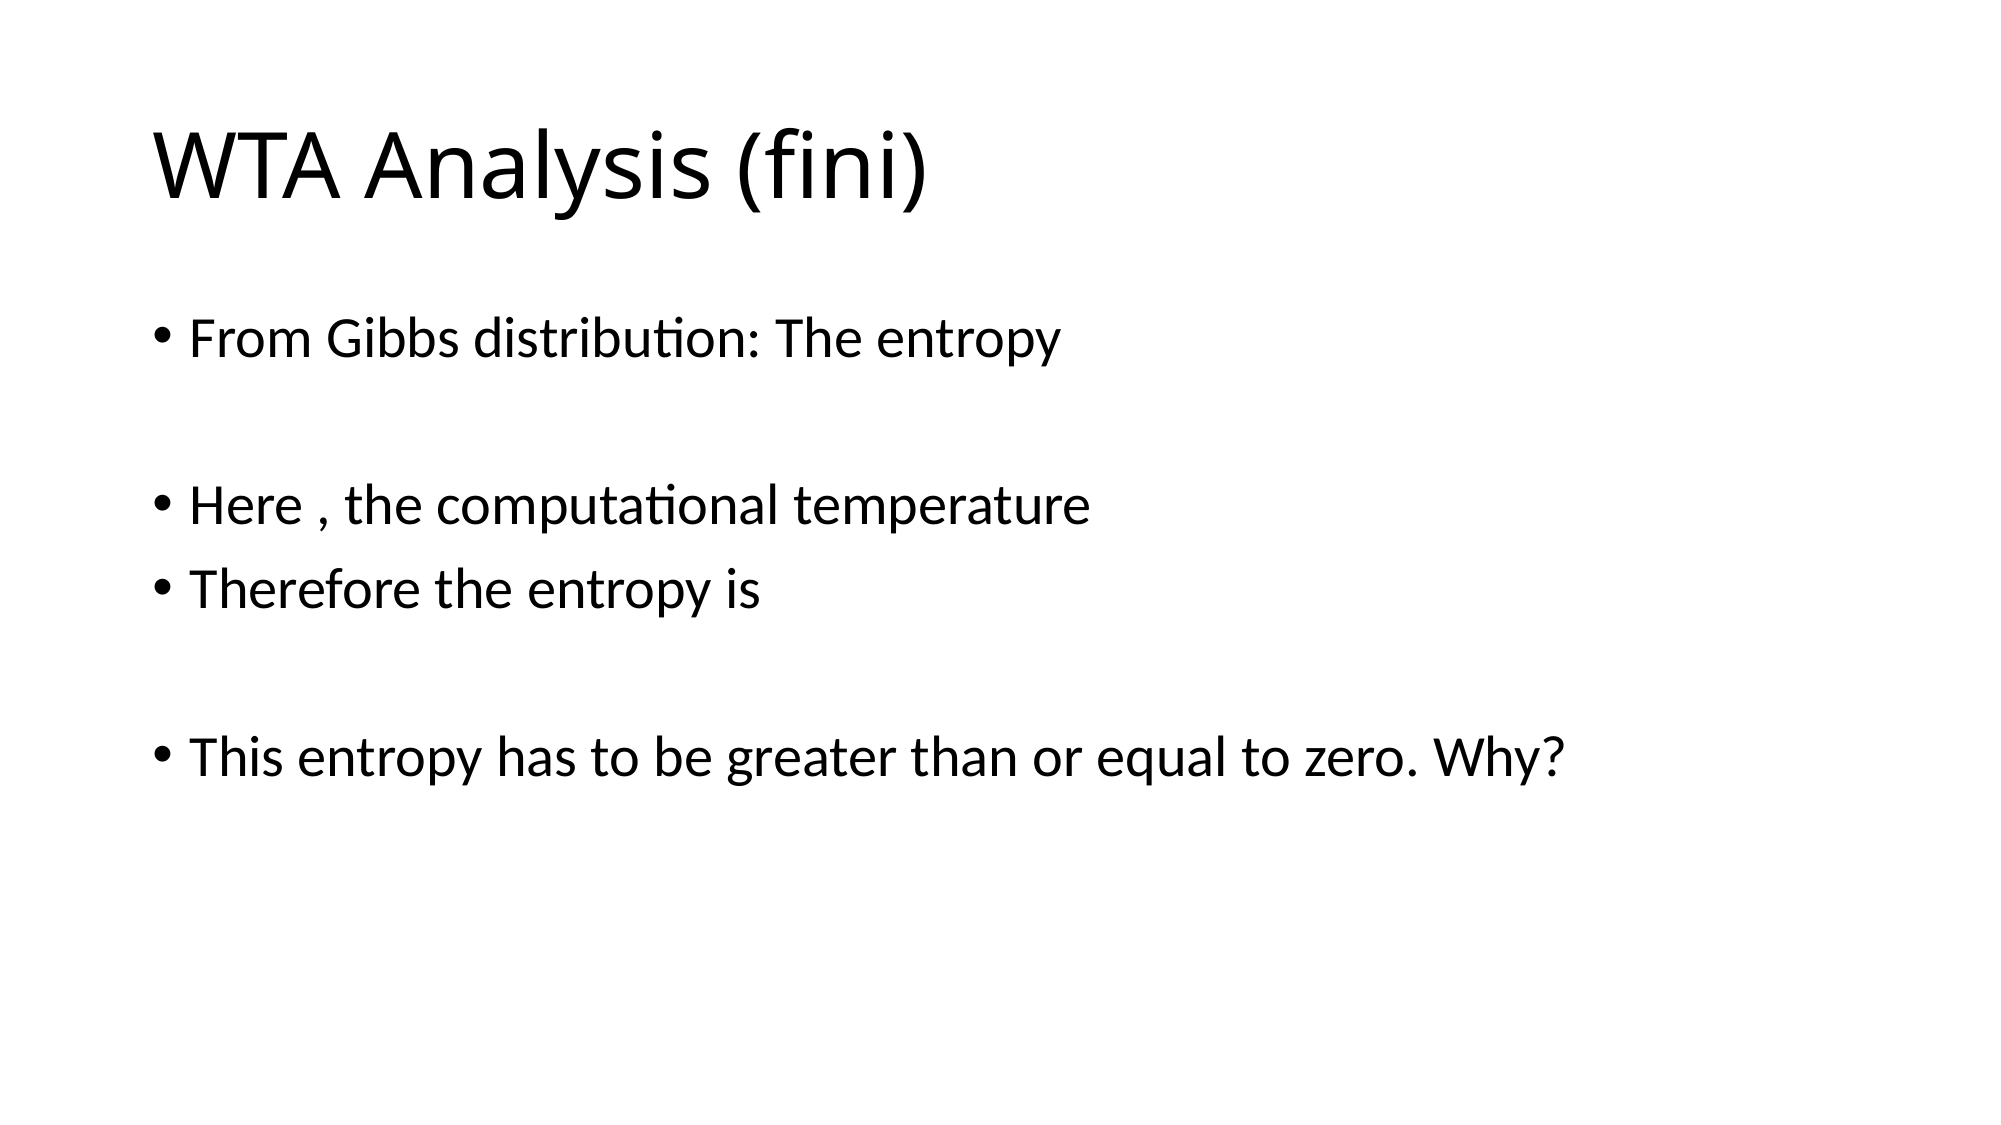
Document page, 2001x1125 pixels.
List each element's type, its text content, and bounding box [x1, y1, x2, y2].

title WTA Analysis (fini) [137, 59, 1863, 278]
